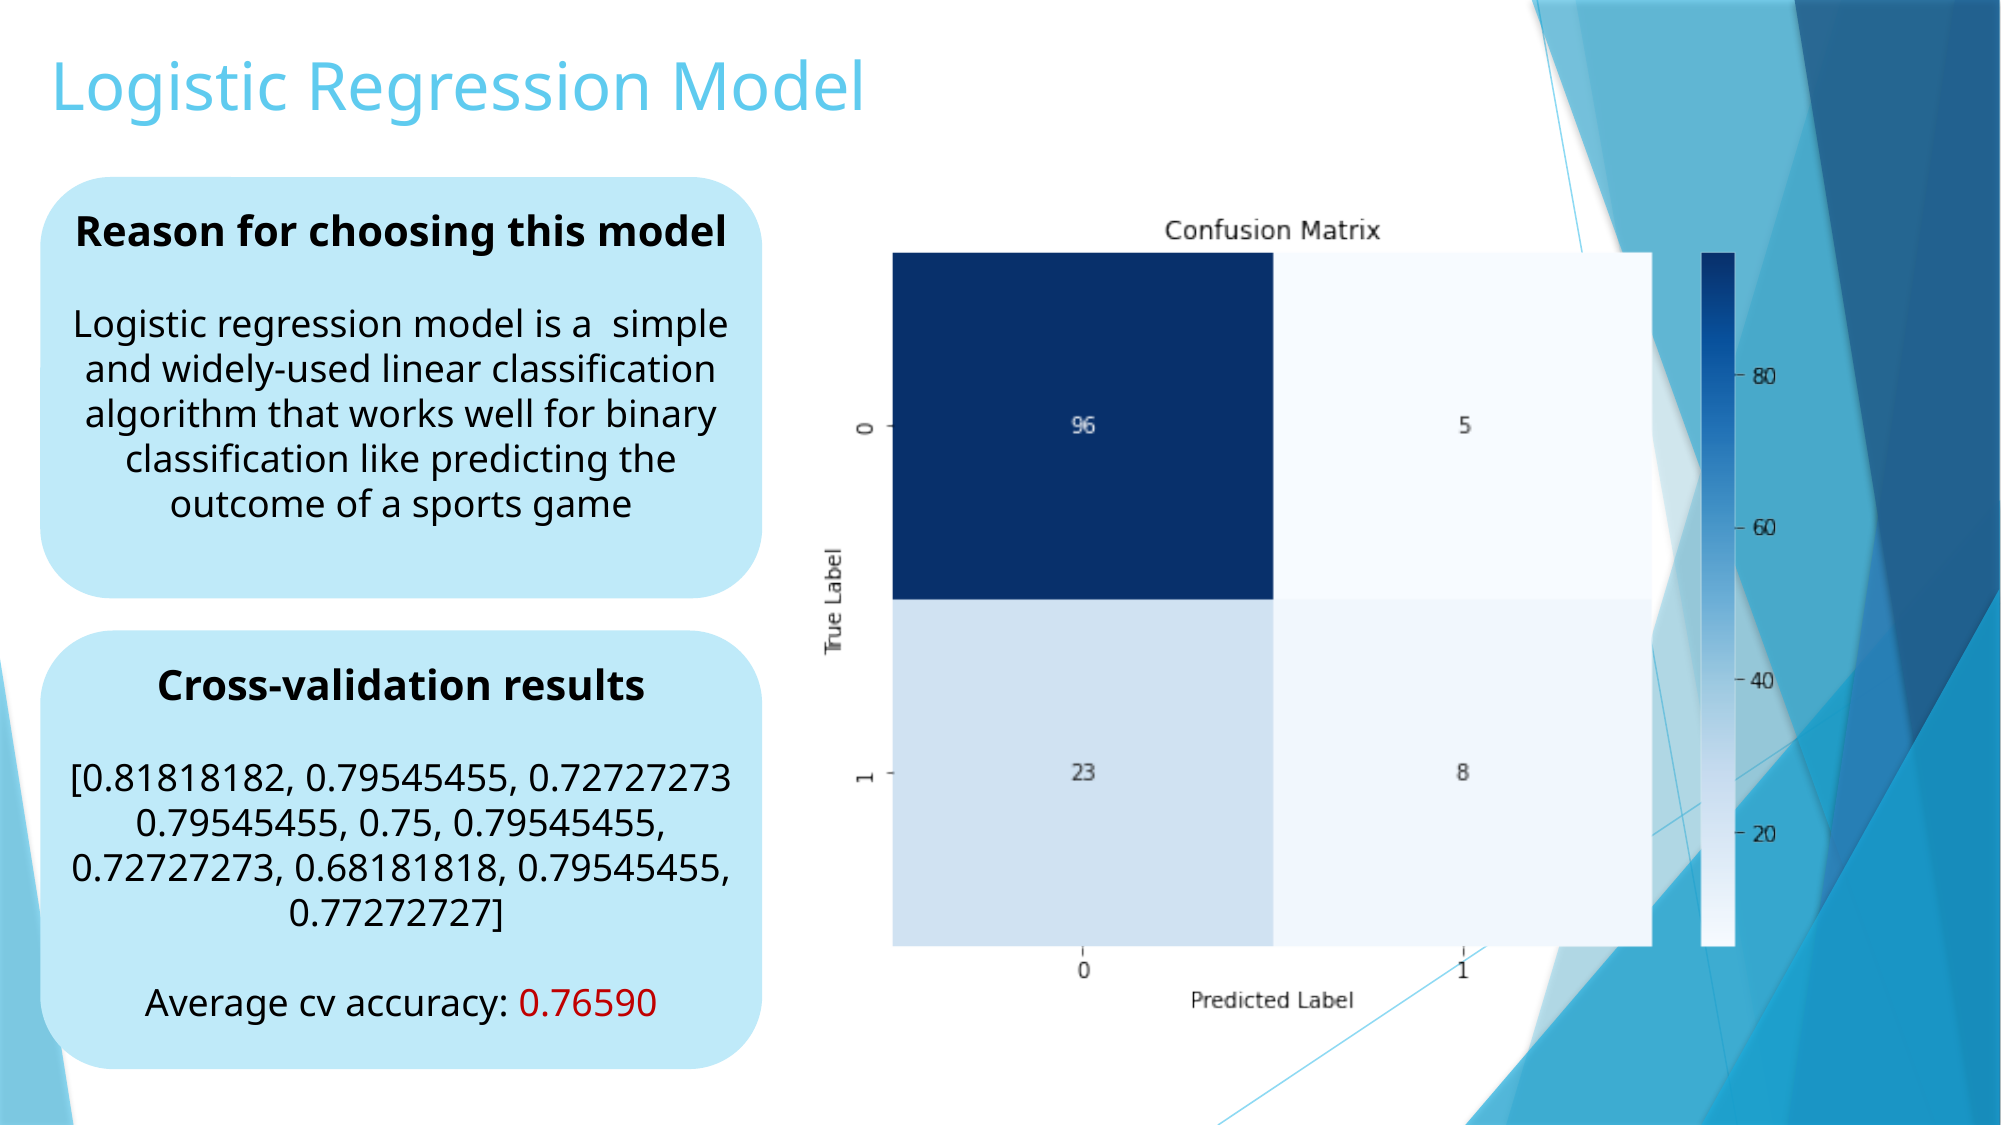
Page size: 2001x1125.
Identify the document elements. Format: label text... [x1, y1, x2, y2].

text_box Cross-validation results [0.81818182, 0.79545455, 0.72727273 0.79545455, 0.75, 0.79545455, 0.72727273, 0.68181818, 0.79545455, 0.77272727] Average cv accuracy: 0.76590 [38, 628, 764, 1071]
text_box Reason for choosing this model Logistic regression model is a simple and widely-used linear classification algorithm that works well for binary classification like predicting the outcome of a sports game [38, 175, 764, 600]
title Logistic Regression Model [35, 35, 1848, 154]
picture [811, 203, 1791, 1028]
